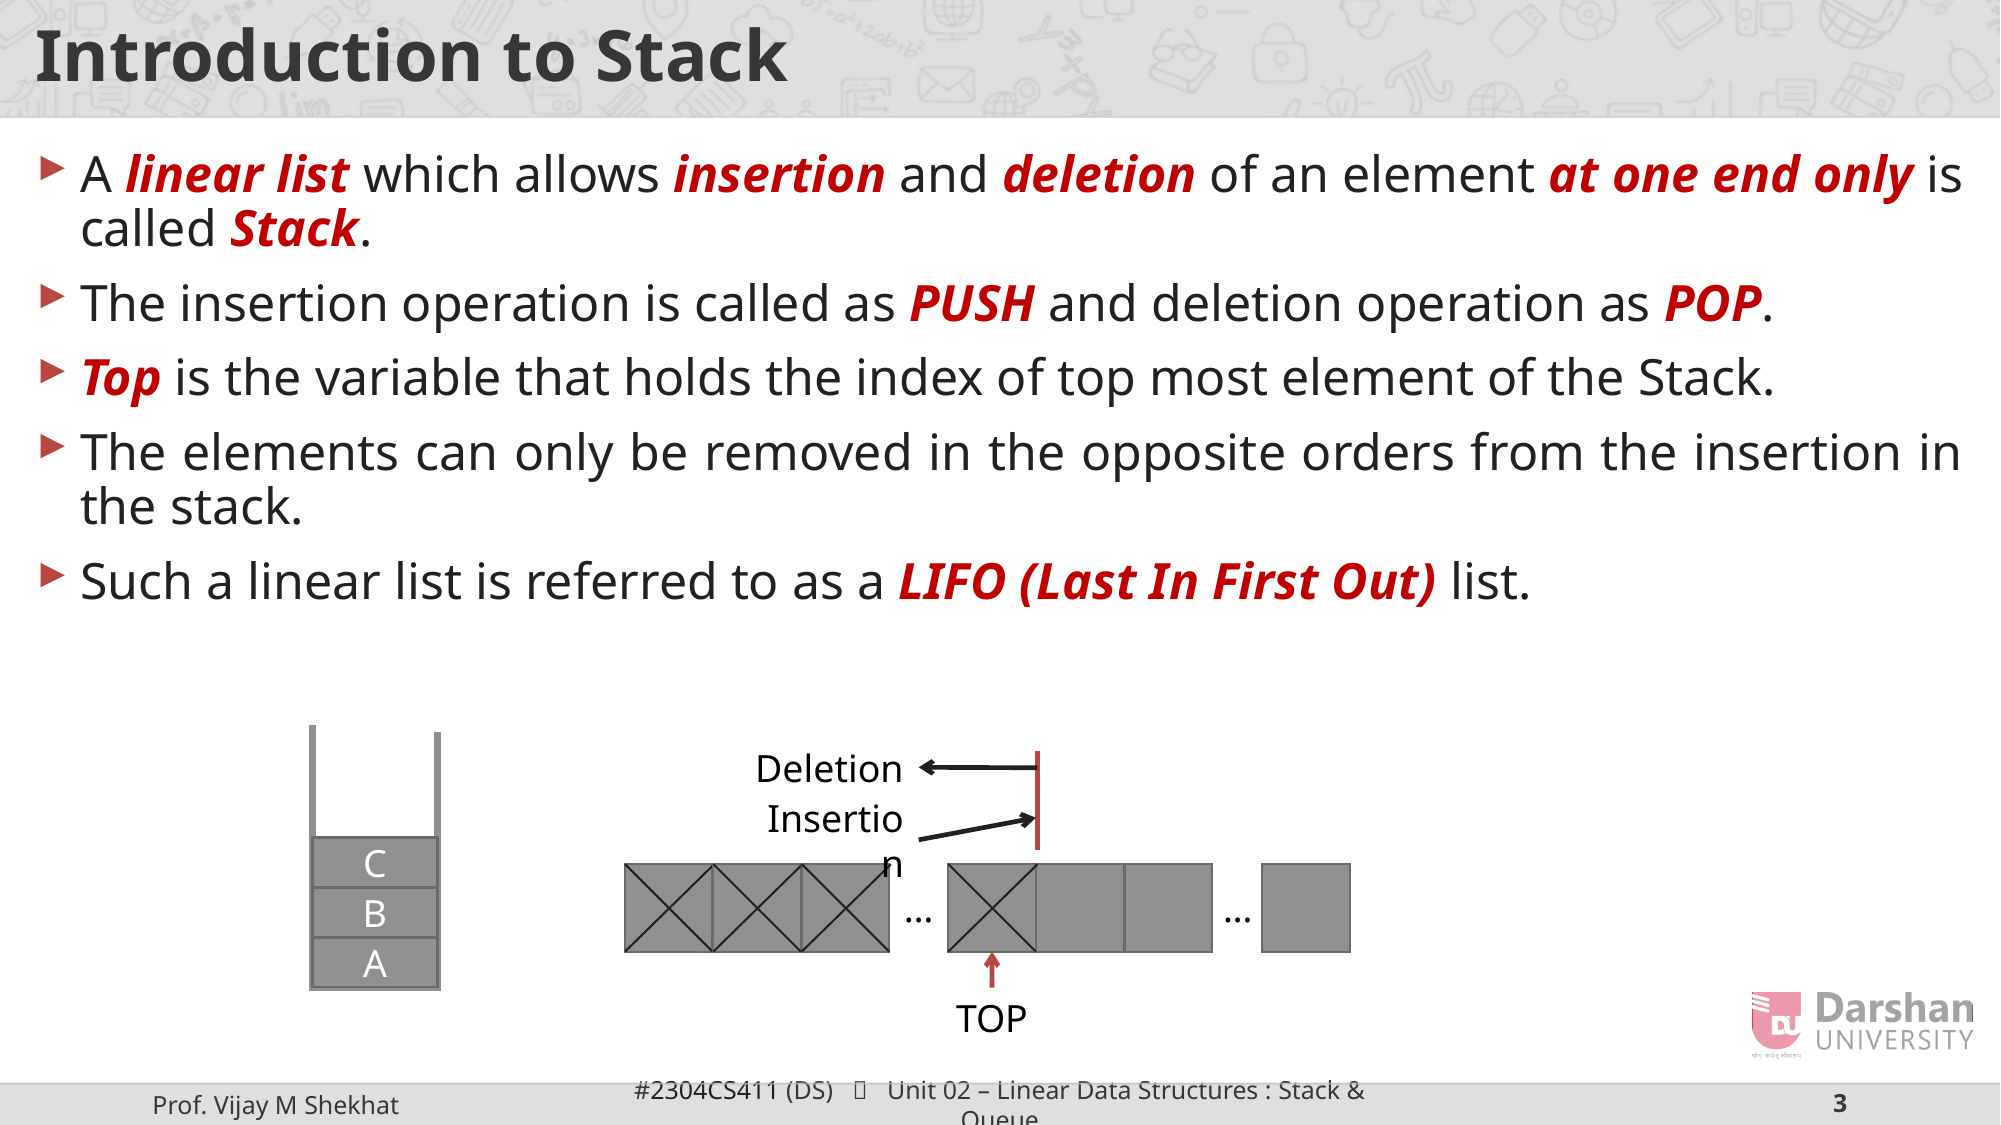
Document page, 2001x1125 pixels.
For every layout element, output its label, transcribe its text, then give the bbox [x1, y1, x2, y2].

text_box TOP [941, 987, 1043, 1048]
title Introduction to Stack [0, 0, 2000, 117]
text_box A [311, 938, 439, 988]
list A linear list which allows insertion and deletion of an element at one end only is called Stack. The insertion operation is called as PUSH and deletion operation as POP. Top is the variable that holds the index of top most element of the Stack. The elements can only be removed in the opposite orders from the insertion in the stack. Such a linear list is referred to as a LIFO (Last In First Out) list. [21, 141, 1979, 1059]
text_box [624, 862, 1350, 952]
text_box B [311, 889, 439, 938]
text_box Insertion [737, 798, 919, 862]
text_box C [311, 836, 439, 889]
text_box [312, 725, 438, 836]
text_box Deletion [737, 737, 919, 798]
